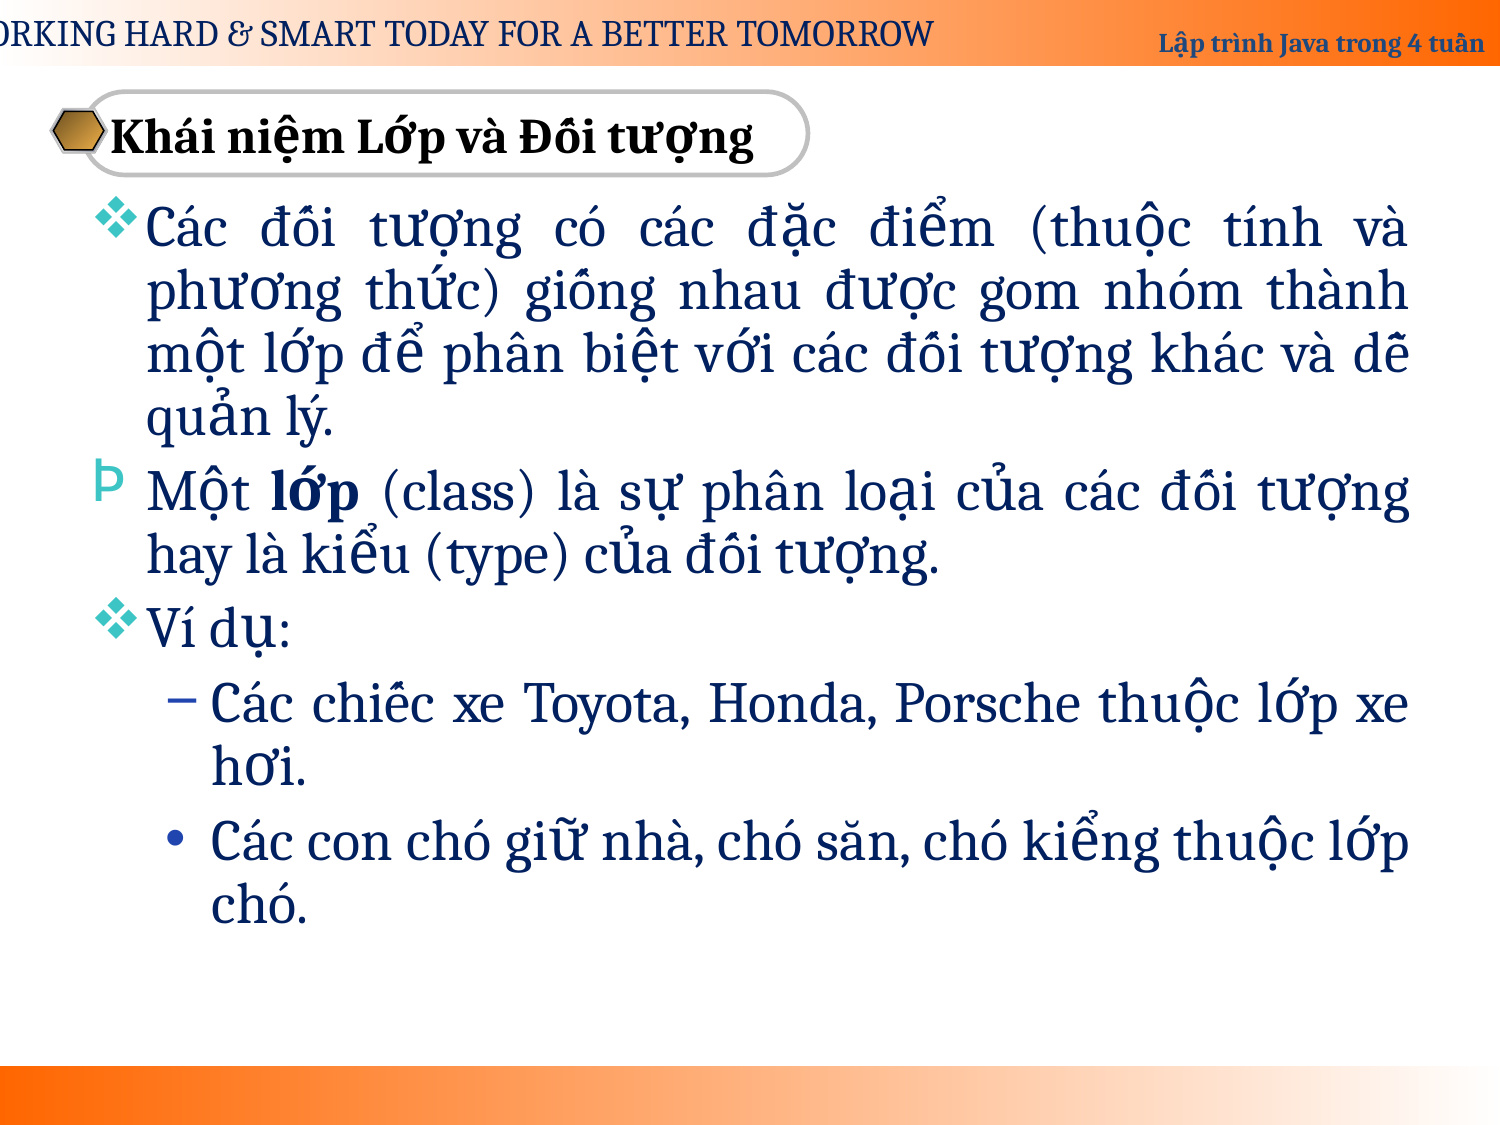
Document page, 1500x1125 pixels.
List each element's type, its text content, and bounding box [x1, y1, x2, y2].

text_box Các đối tượng có các đặc điểm (thuộc tính và phương thức) giống nhau được gom nhóm thành một lớp để phân biệt với các đối tượng khác và dễ quản lý. Một lớp (class) là sự phân loại của các đối tượng hay là kiểu (type) của đối tượng. Ví dụ: Các chiếc xe Toyota, Honda, Porsche thuộc lớp xe hơi. Các con chó giữ nhà, chó săn, chó kiểng thuộc lớp chó. [74, 189, 1425, 1050]
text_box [49, 91, 809, 176]
